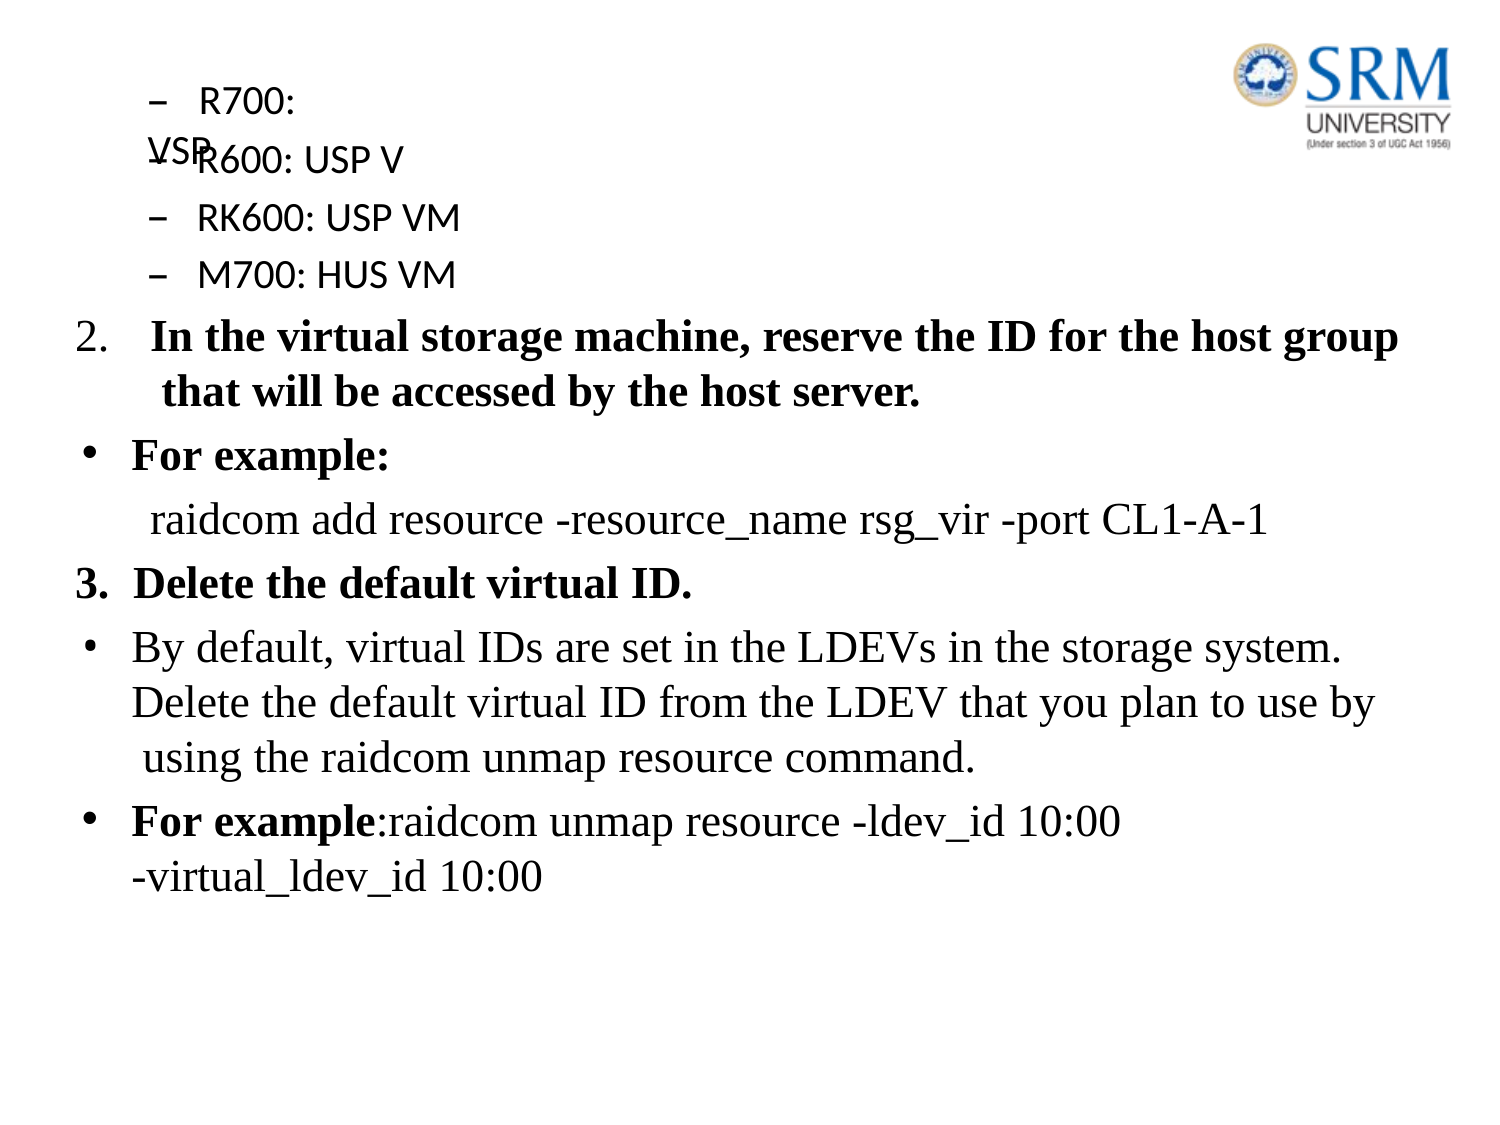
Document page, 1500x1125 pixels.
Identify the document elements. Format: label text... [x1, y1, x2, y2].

title – R700: VSP [145, 71, 370, 121]
picture [1224, 37, 1460, 157]
text_box R600: USP V RK600: USP VM M700: HUS VM 2. In the virtual storage machine, reserve the ID for the host group that will be accessed by the host server. For example: raidcom add resource -resource_name rsg_vir -port CL1-A-1 3. Delete the default virtual ID. By default, virtual IDs are set in the LDEVs in the storage system. Delete the default virtual ID from the LDEV that you plan to use by using the raidcom unmap resource command. For example:raidcom unmap resource -ldev_id 10:00 -virtual_ldev_id 10:00 [72, 121, 1407, 901]
